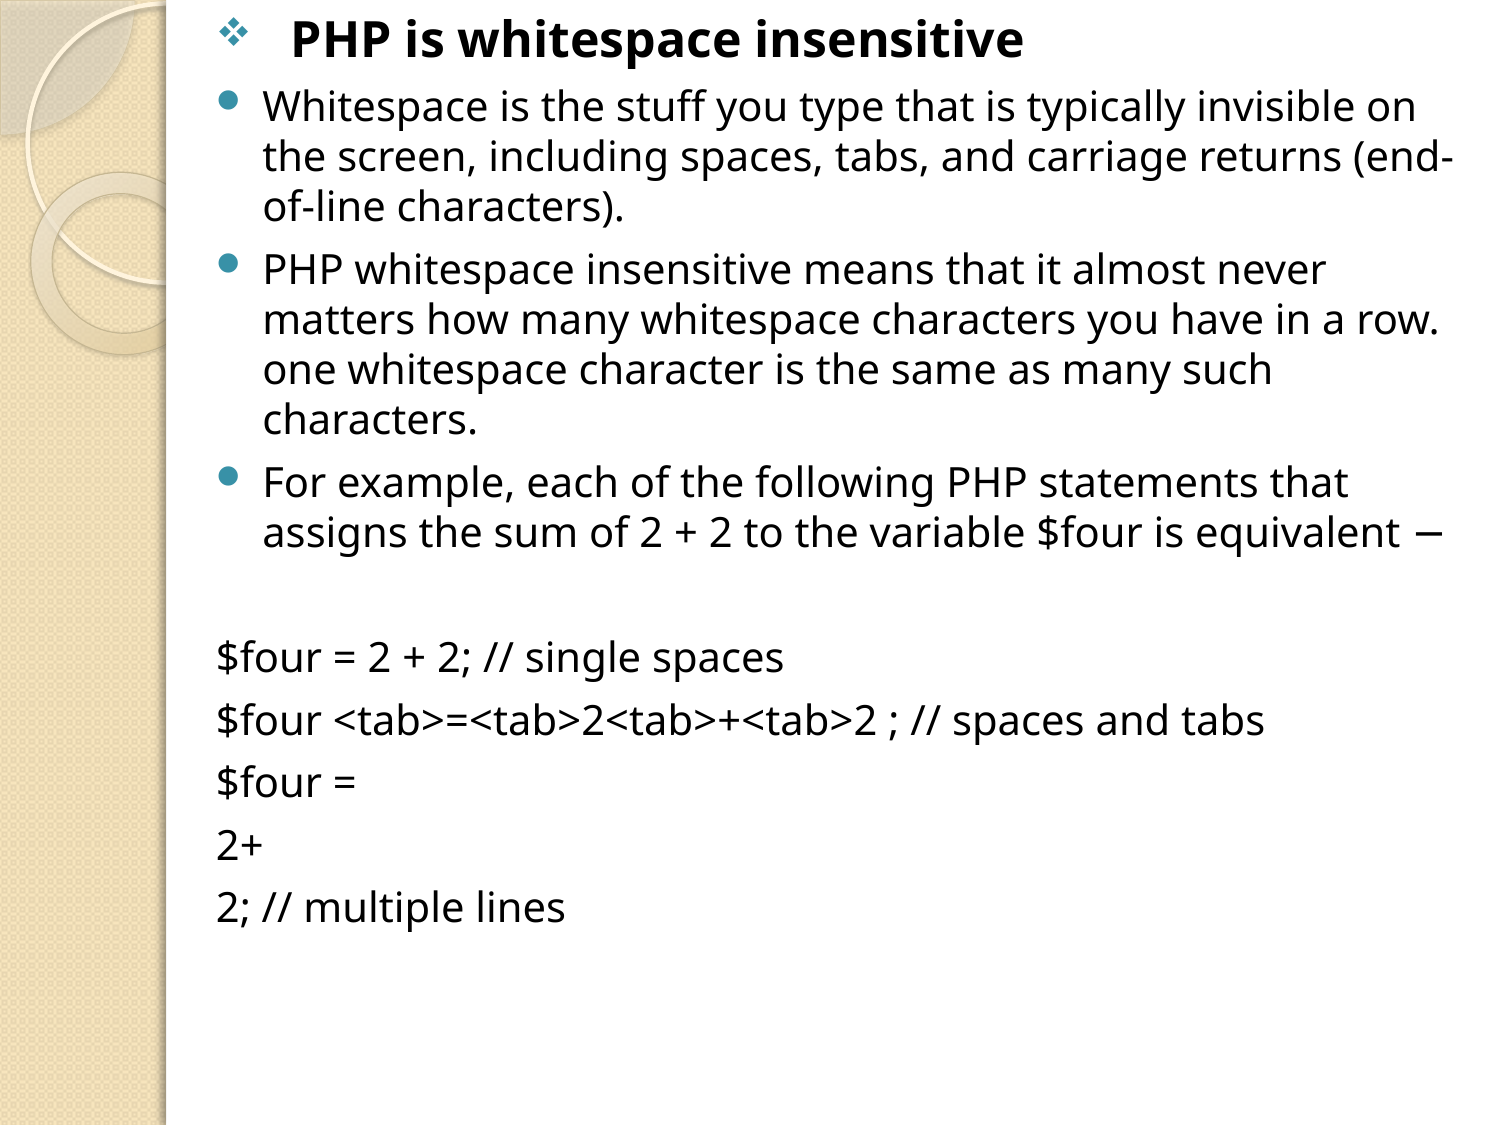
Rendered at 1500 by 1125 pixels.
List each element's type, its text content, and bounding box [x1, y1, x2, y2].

list PHP is whitespace insensitive Whitespace is the stuff you type that is typically invisible on the screen, including spaces, tabs, and carriage returns (end-of-line characters). PHP whitespace insensitive means that it almost never matters how many whitespace characters you have in a row. one whitespace character is the same as many such characters. For example, each of the following PHP statements that assigns the sum of 2 + 2 to the variable $four is equivalent − $four = 2 + 2; // single spaces $four <tab>=<tab>2<tab>+<tab>2 ; // spaces and tabs $four = 2+ 2; // multiple lines [187, 0, 1500, 1100]
